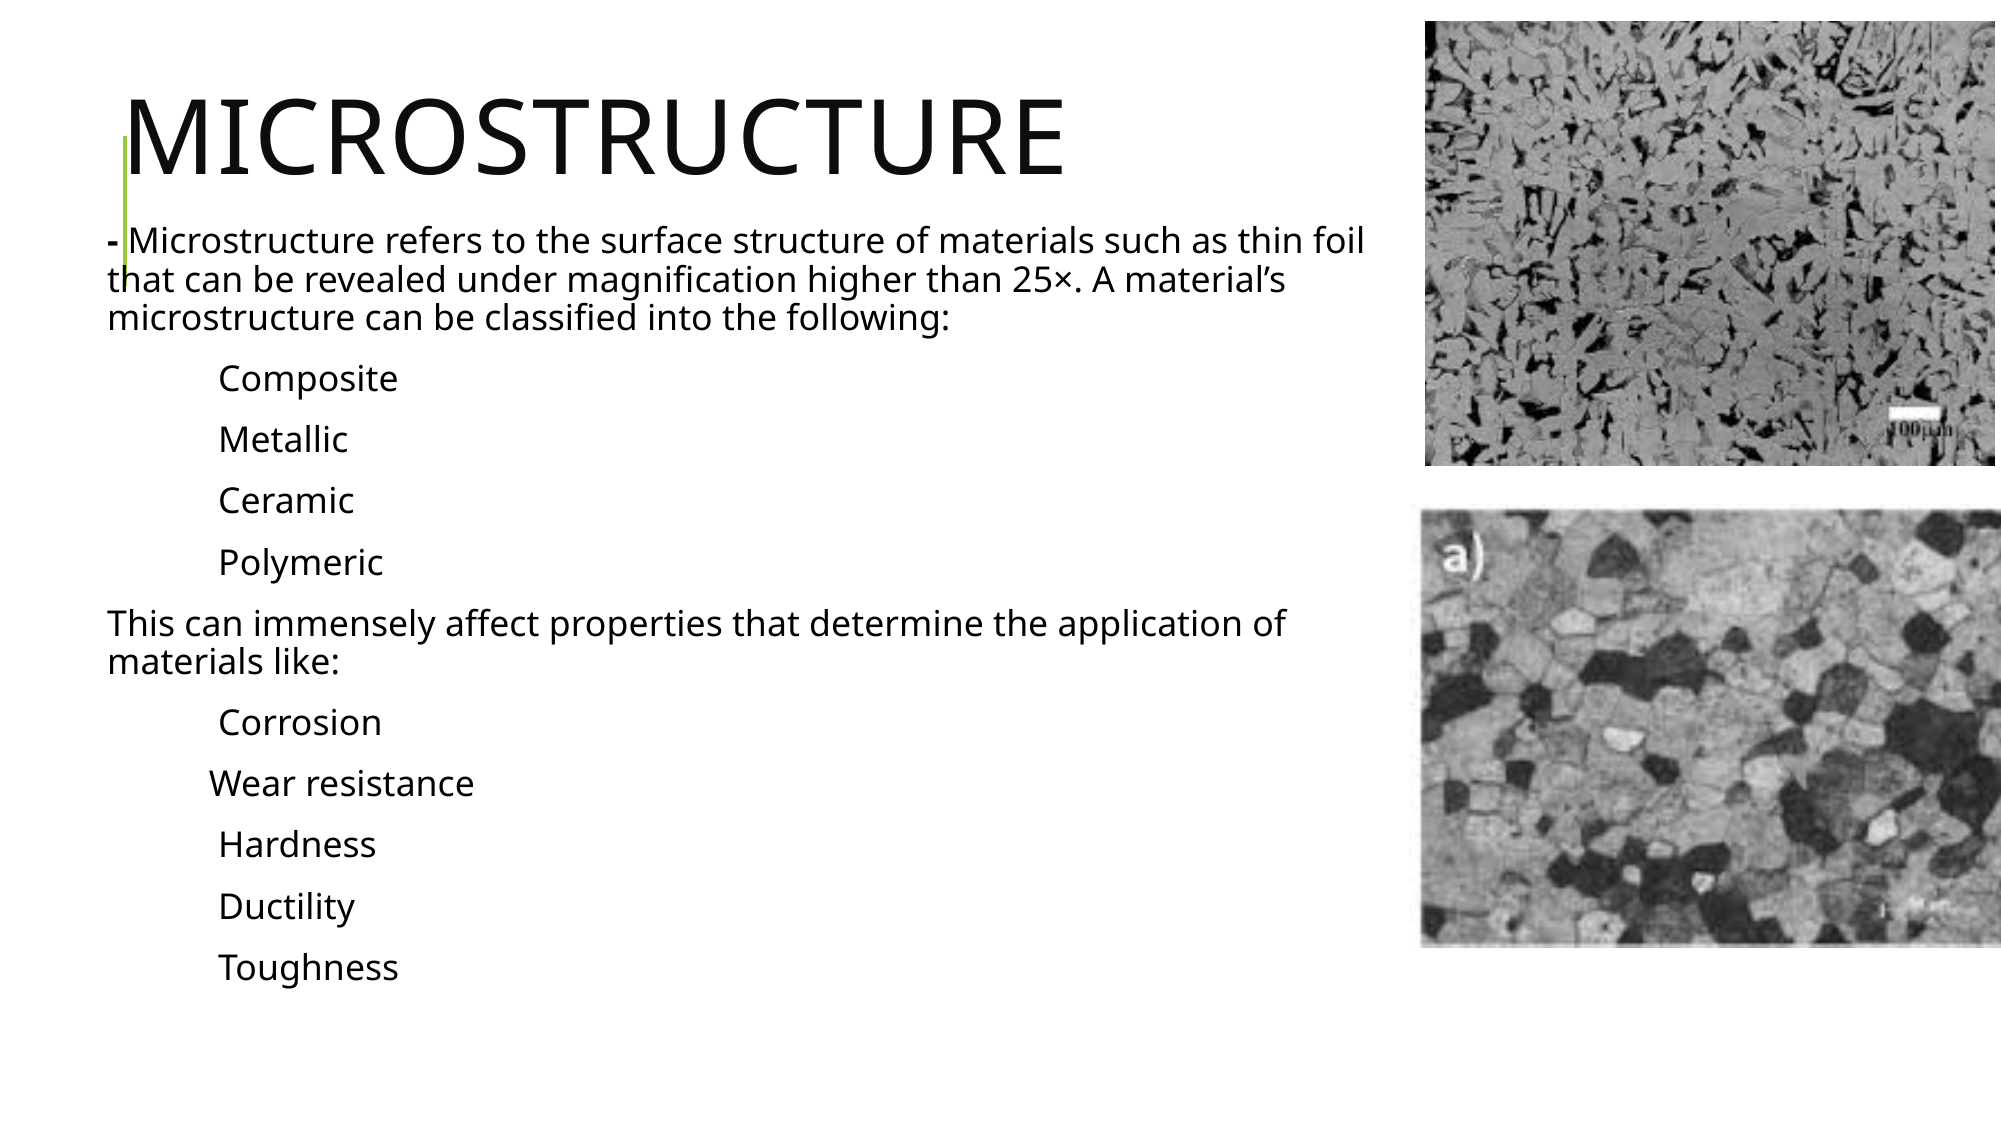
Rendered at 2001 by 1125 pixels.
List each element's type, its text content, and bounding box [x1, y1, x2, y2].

title Microstructure [106, 21, 1420, 268]
list - Microstructure refers to the surface structure of materials such as thin foil that can be revealed under magnification higher than 25×. A material’s microstructure can be classified into the following: Composite Metallic Ceramic Polymeric This can immensely affect properties that determine the application of materials like: Corrosion Wear resistance Hardness Ductility Toughness [85, 177, 1411, 1006]
picture [1425, 21, 1996, 466]
picture [1409, 503, 2001, 949]
